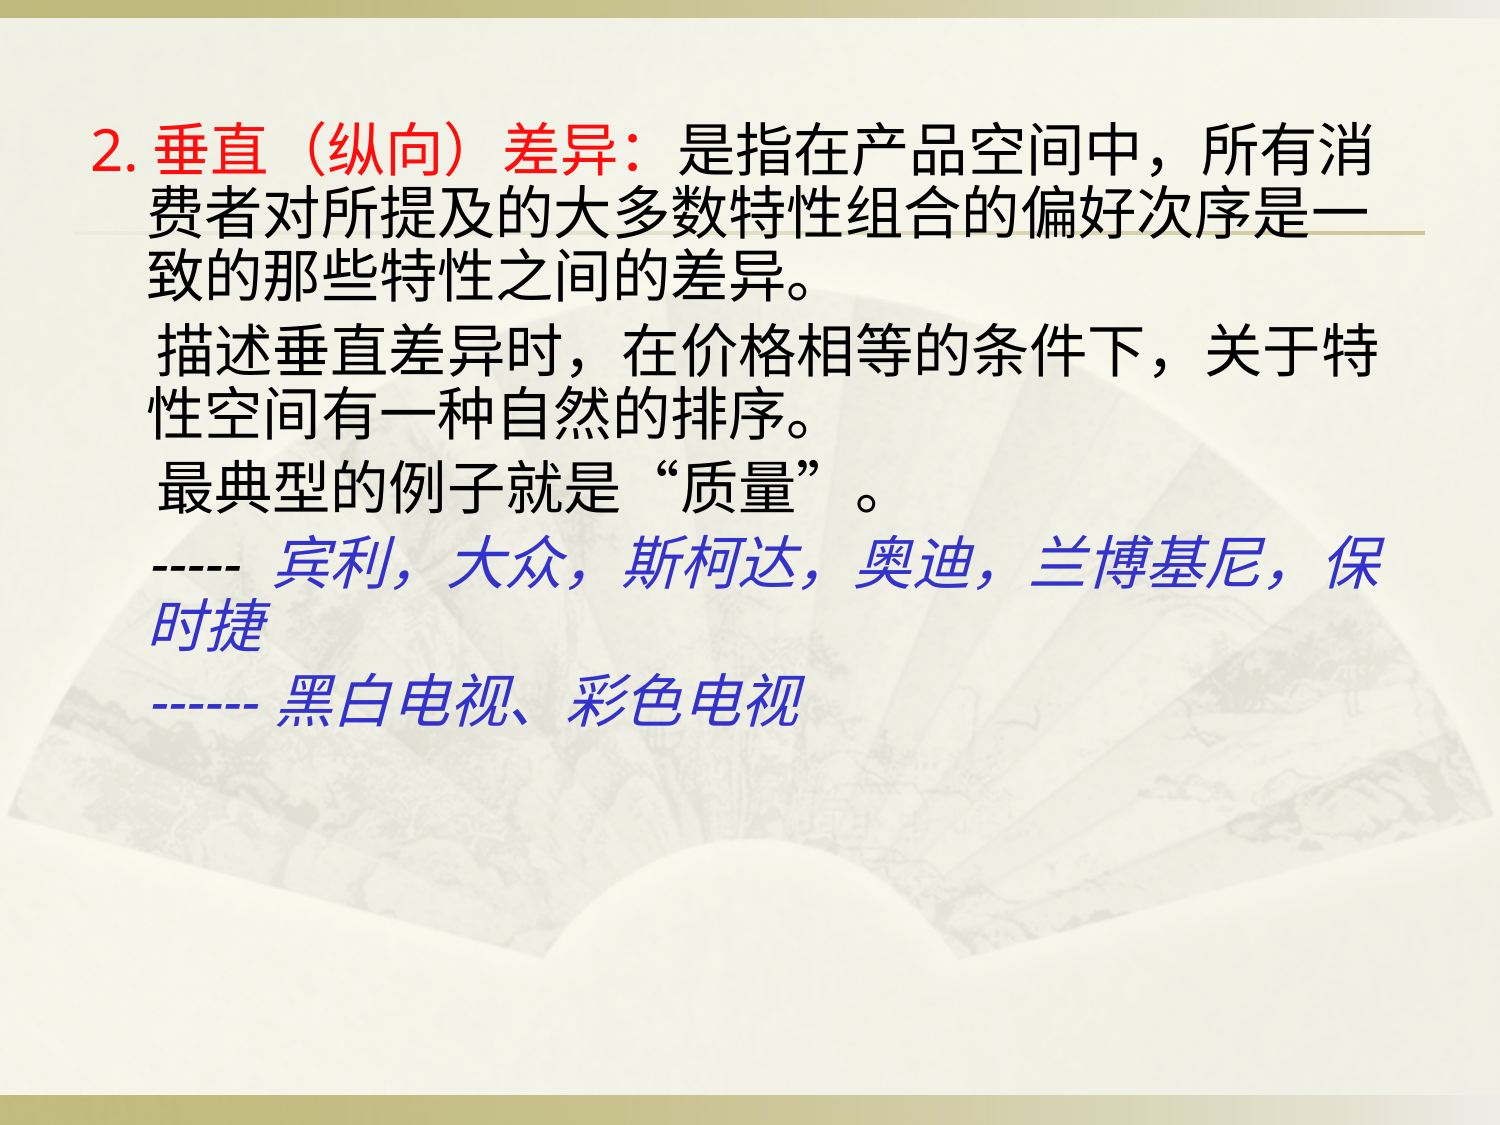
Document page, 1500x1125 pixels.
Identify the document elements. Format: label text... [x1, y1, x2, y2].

list 2.垂直（纵向）差异：是指在产品空间中，所有消费者对所提及的大多数特性组合的偏好次序是一致的那些特性之间的差异。 描述垂直差异时，在价格相等的条件下，关于特性空间有一种自然的排序。 最典型的例子就是“质量”。 ----- 宾利，大众，斯柯达，奥迪，兰博基尼，保时捷 ------黑白电视、彩色电视 [74, 113, 1426, 1006]
